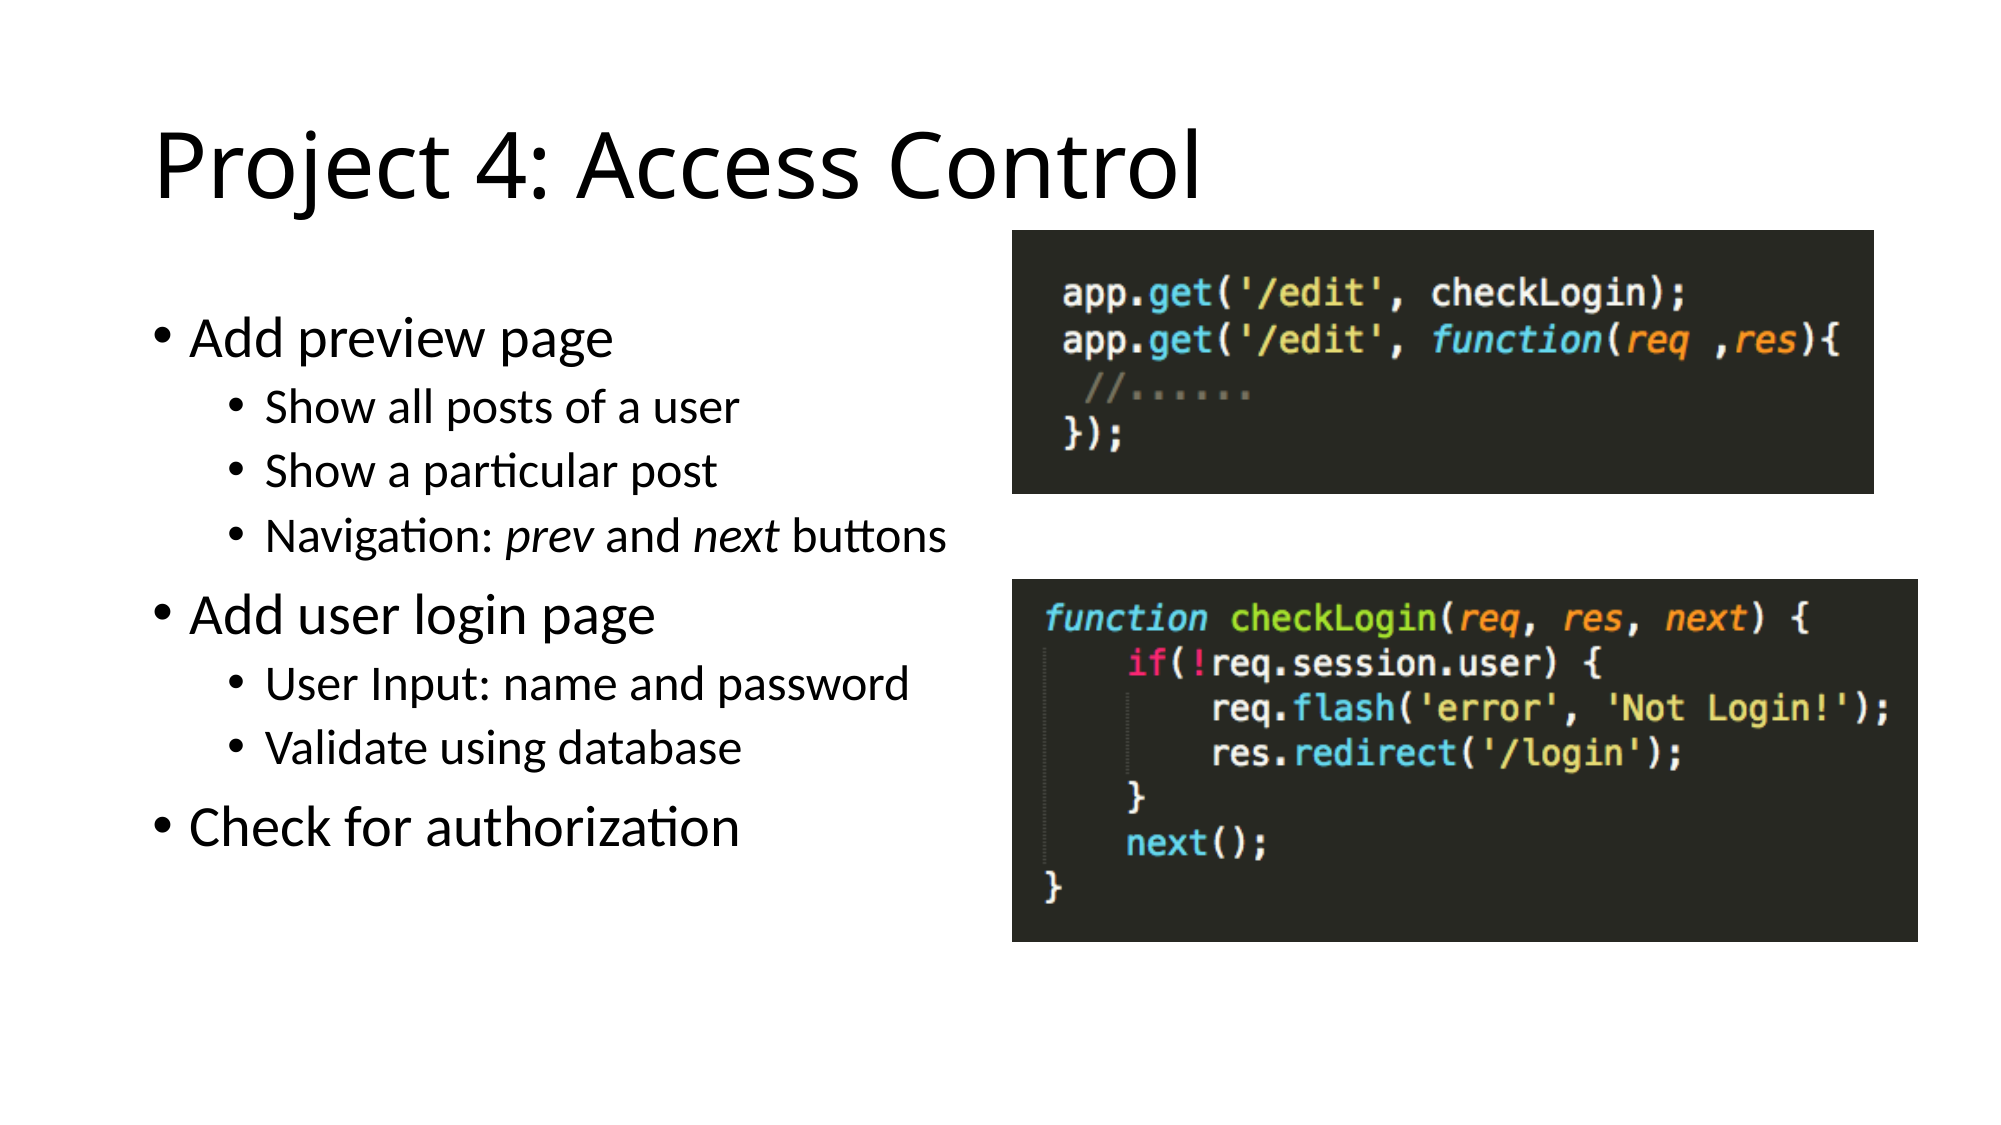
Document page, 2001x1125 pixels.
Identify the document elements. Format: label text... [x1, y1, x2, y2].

picture [1012, 230, 1874, 494]
title Project 4: Access Control [137, 59, 1863, 278]
list Add preview page Show all posts of a user Show a particular post Navigation: prev and next buttons Add user login page User Input: name and password Validate using database Check for authorization [137, 299, 1863, 1014]
picture [1012, 579, 1918, 943]
